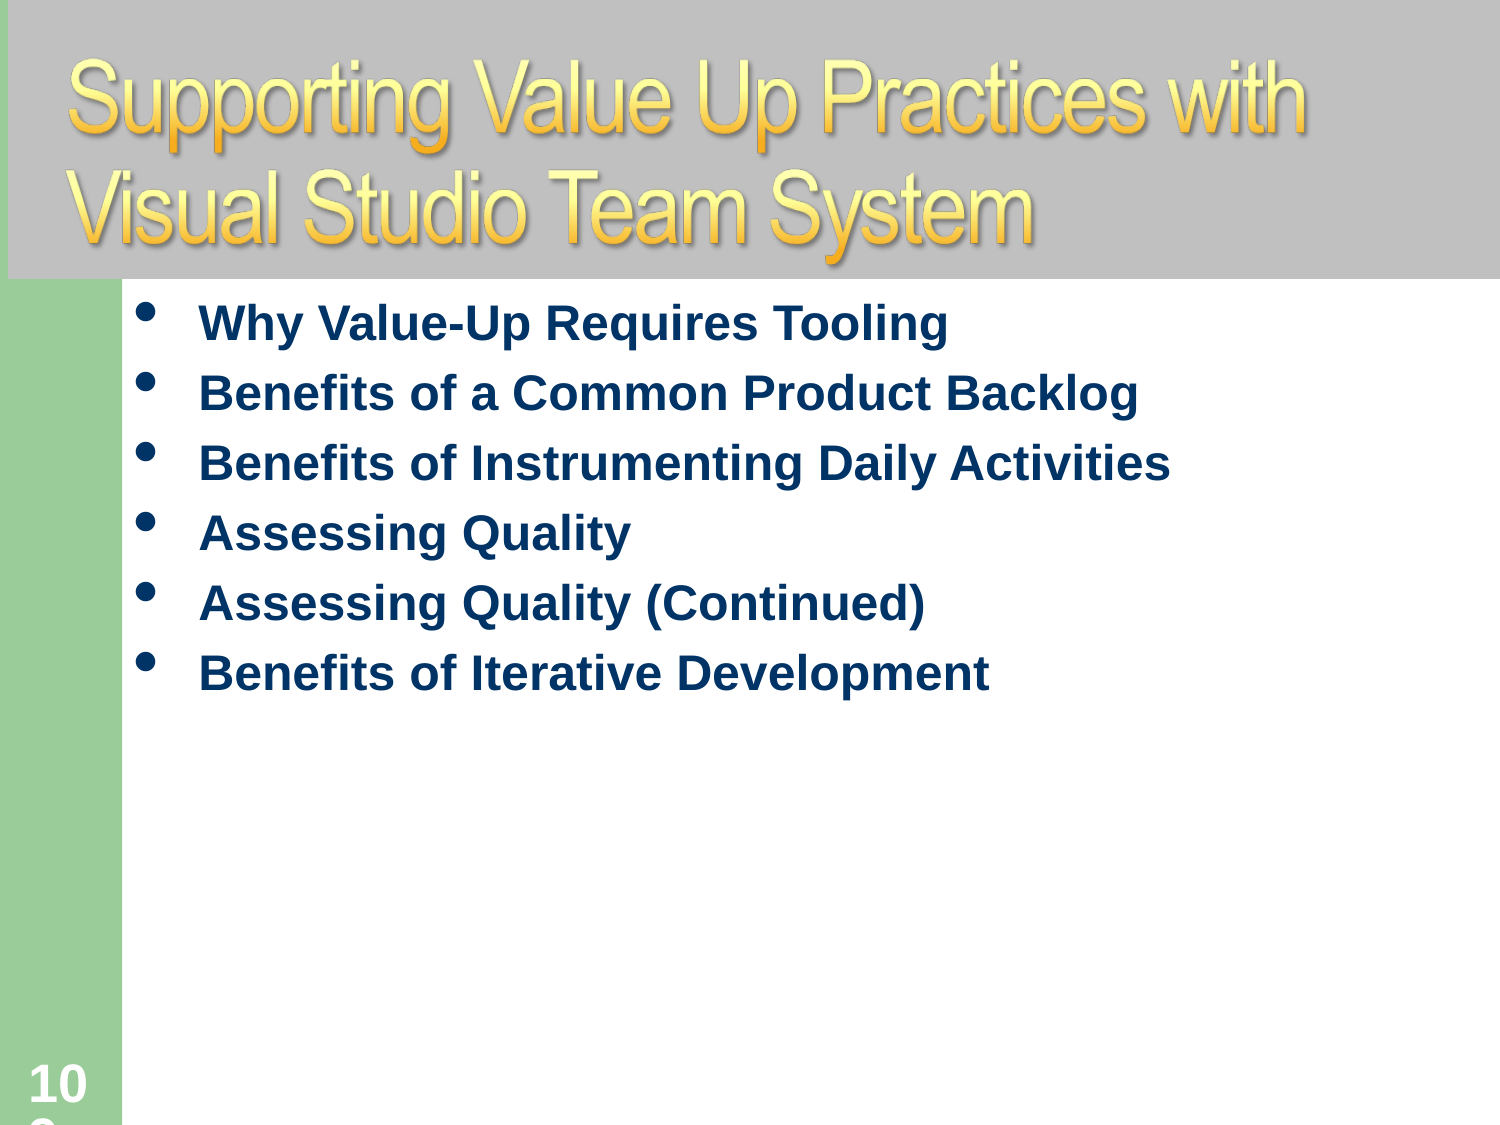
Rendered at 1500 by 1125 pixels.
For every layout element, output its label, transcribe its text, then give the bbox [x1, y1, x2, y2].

slide_number 109 [13, 1040, 111, 1122]
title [7, 0, 1500, 280]
list Why Value-Up Requires Tooling Benefits of a Common Product Backlog Benefits of Instrumenting Daily Activities Assessing Quality Assessing Quality (Continued) Benefits of Iterative Development [133, 290, 1500, 929]
